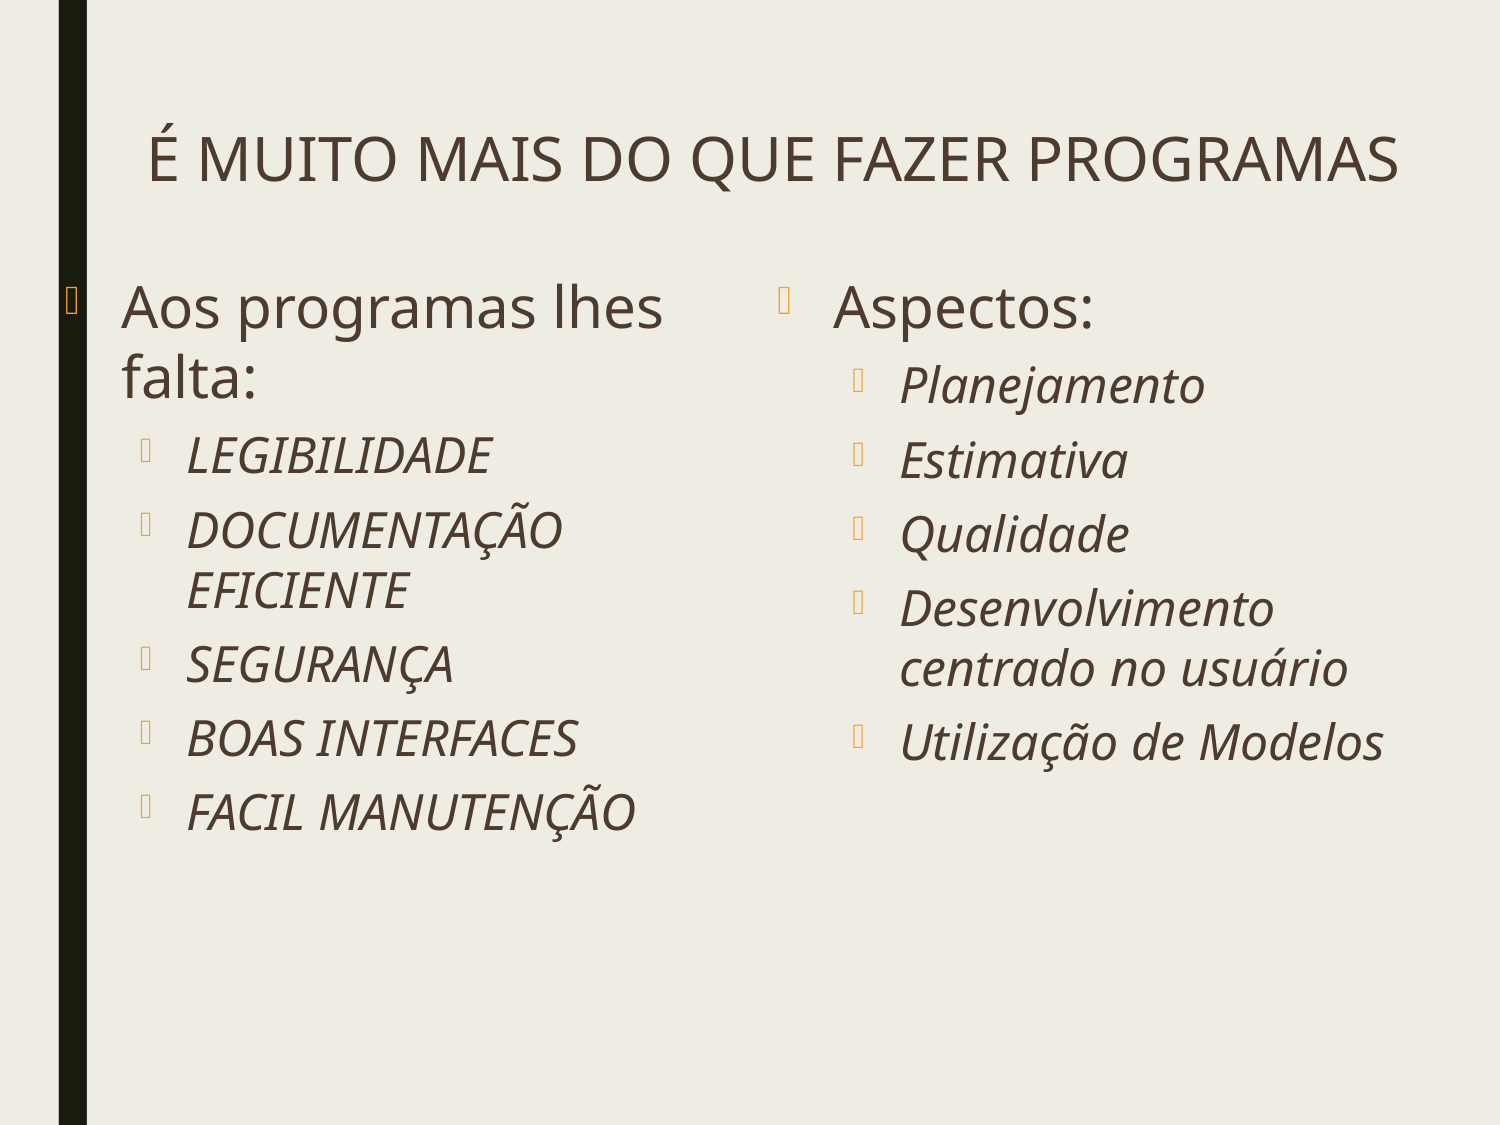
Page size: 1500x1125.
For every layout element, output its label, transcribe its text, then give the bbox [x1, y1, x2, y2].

list Aspectos: Planejamento Estimativa Qualidade Desenvolvimento centrado no usuário Utilização de Modelos [762, 262, 1475, 1038]
title É Muito mais do que Fazer Programas [131, 87, 1500, 226]
list Aos programas lhes falta: LEGIBILIDADE DOCUMENTAÇÃO EFICIENTE SEGURANÇA BOAS INTERFACES FACIL MANUTENÇÃO [50, 262, 738, 1038]
